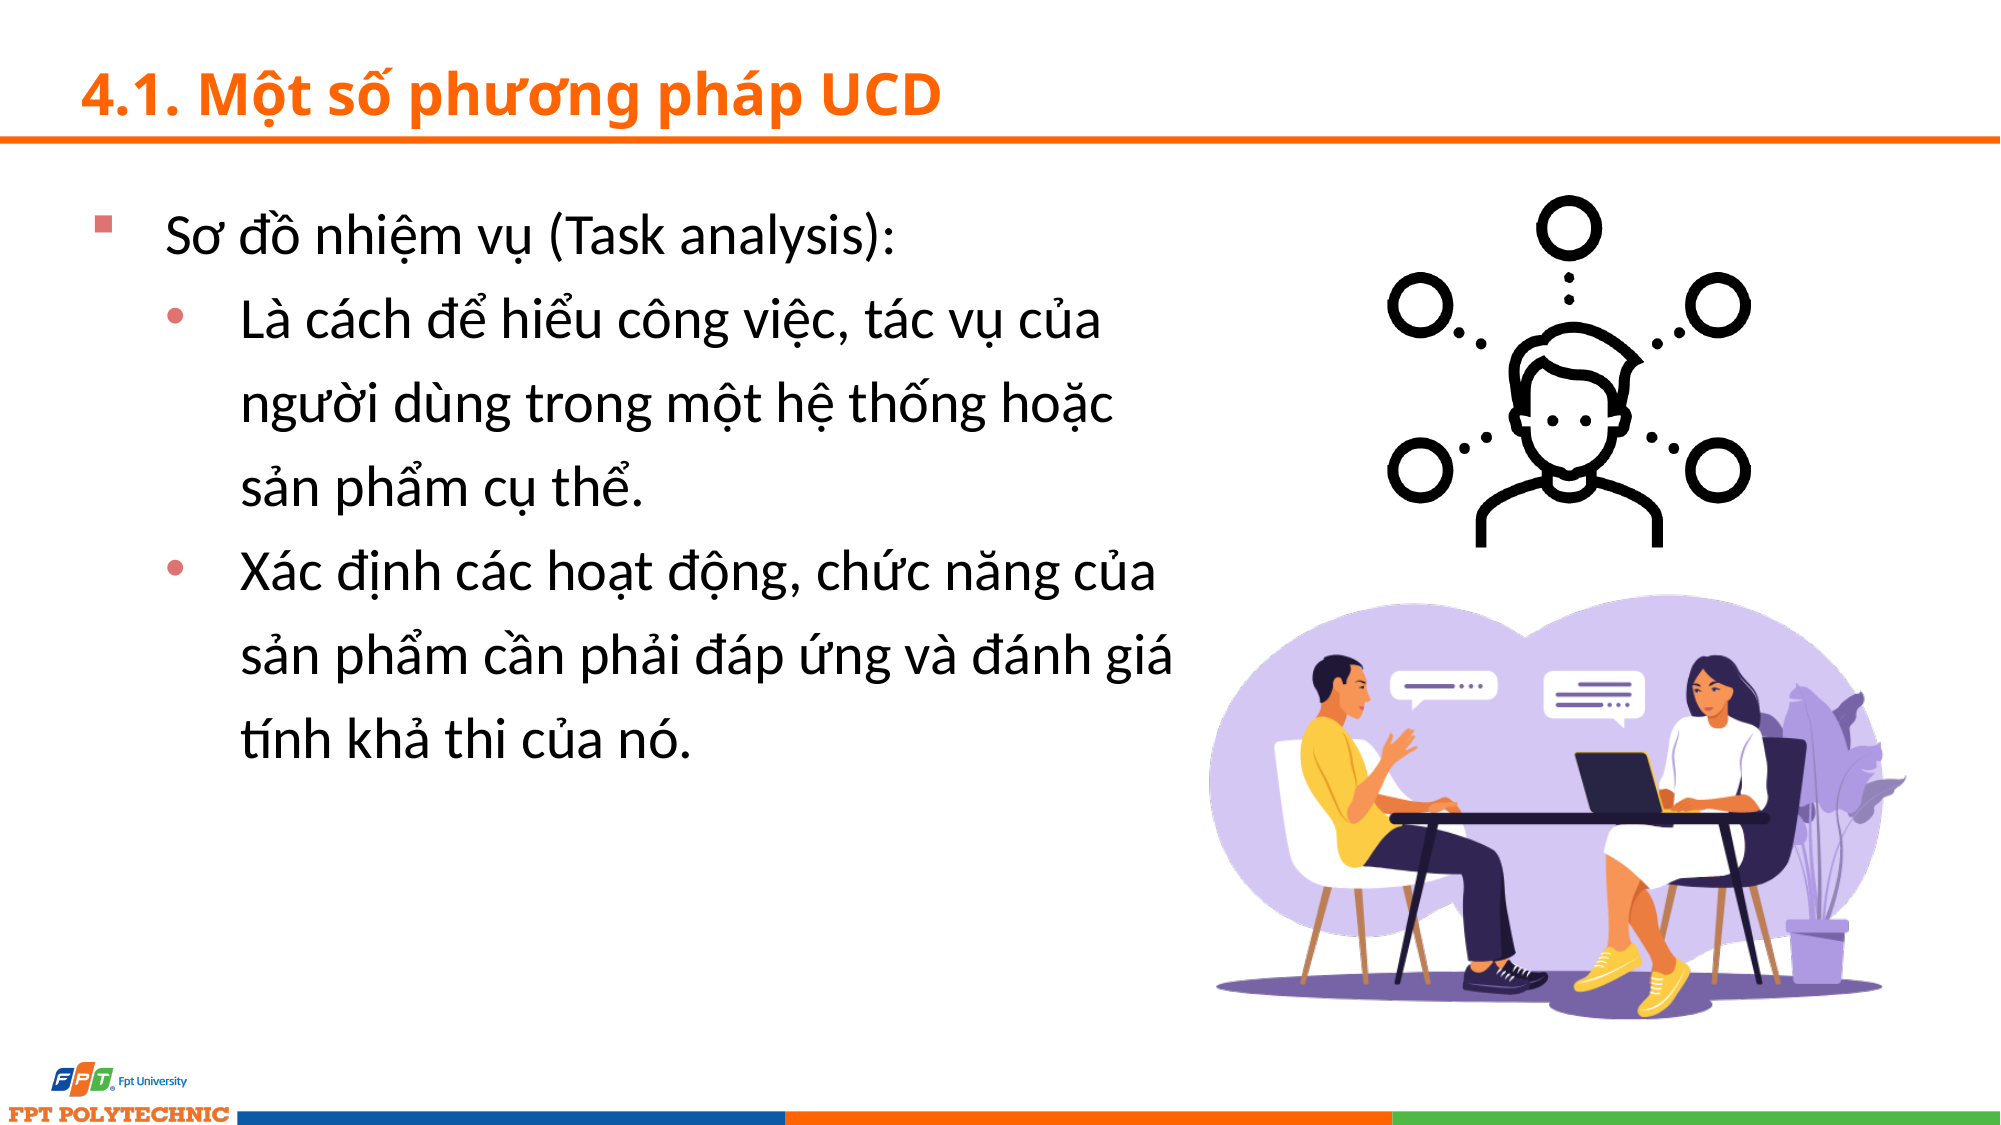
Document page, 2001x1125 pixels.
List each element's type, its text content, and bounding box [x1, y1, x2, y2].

picture [1118, 128, 2000, 1125]
text_box Sơ đồ nhiệm vụ (Task analysis): Là cách để hiểu công việc, tác vụ của người dùng trong một hệ thống hoặc sản phẩm cụ thể. Xác định các hoạt động, chức năng của sản phẩm cần phải đáp ứng và đánh giá tính khả thi của nó. [75, 174, 1210, 778]
title 4.1. Một số phương pháp UCD [66, 41, 1934, 143]
picture [9, 1062, 229, 1122]
